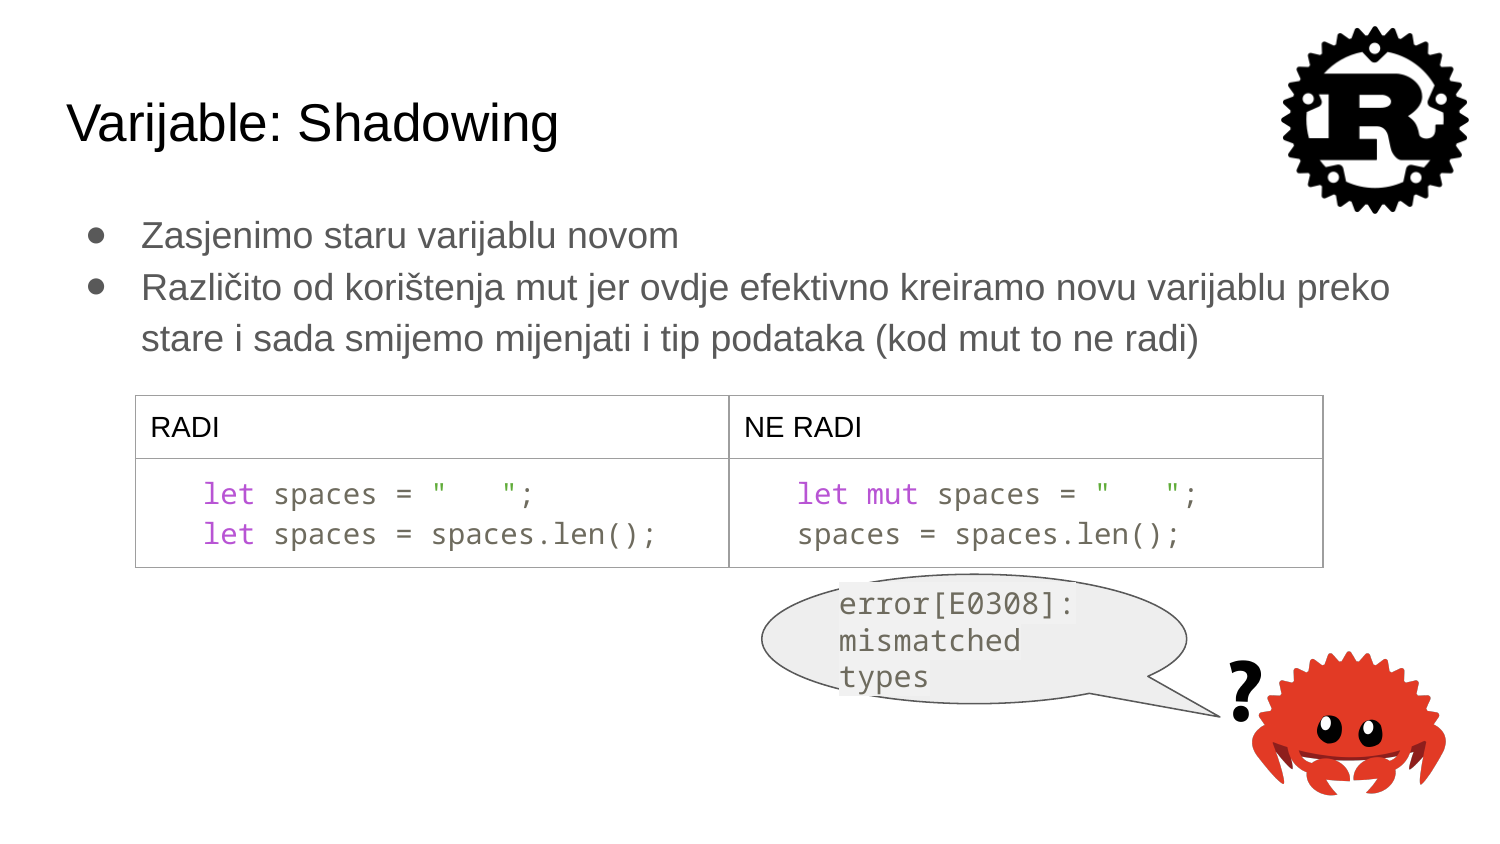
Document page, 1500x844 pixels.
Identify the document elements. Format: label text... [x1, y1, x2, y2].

table_header RADI [136, 396, 728, 458]
text_box error[E0308]: mismatched types [761, 574, 1214, 716]
picture [1219, 643, 1450, 798]
title Varijable: Shadowing [51, 72, 1449, 167]
table_cell let mut spaces = " "; spaces = spaces.len(); [730, 459, 1322, 567]
table_cell let spaces = " "; let spaces = spaces.len(); [136, 459, 728, 567]
list Zasjenimo staru varijablu novom Različito od korištenja mut jer ovdje efektivno kreiramo novu varijablu preko stare i sada smijemo mijenjati i tip podataka (kod mut to ne radi) [51, 189, 1449, 750]
table_header NE RADI [730, 396, 1322, 458]
picture [1280, 25, 1470, 215]
